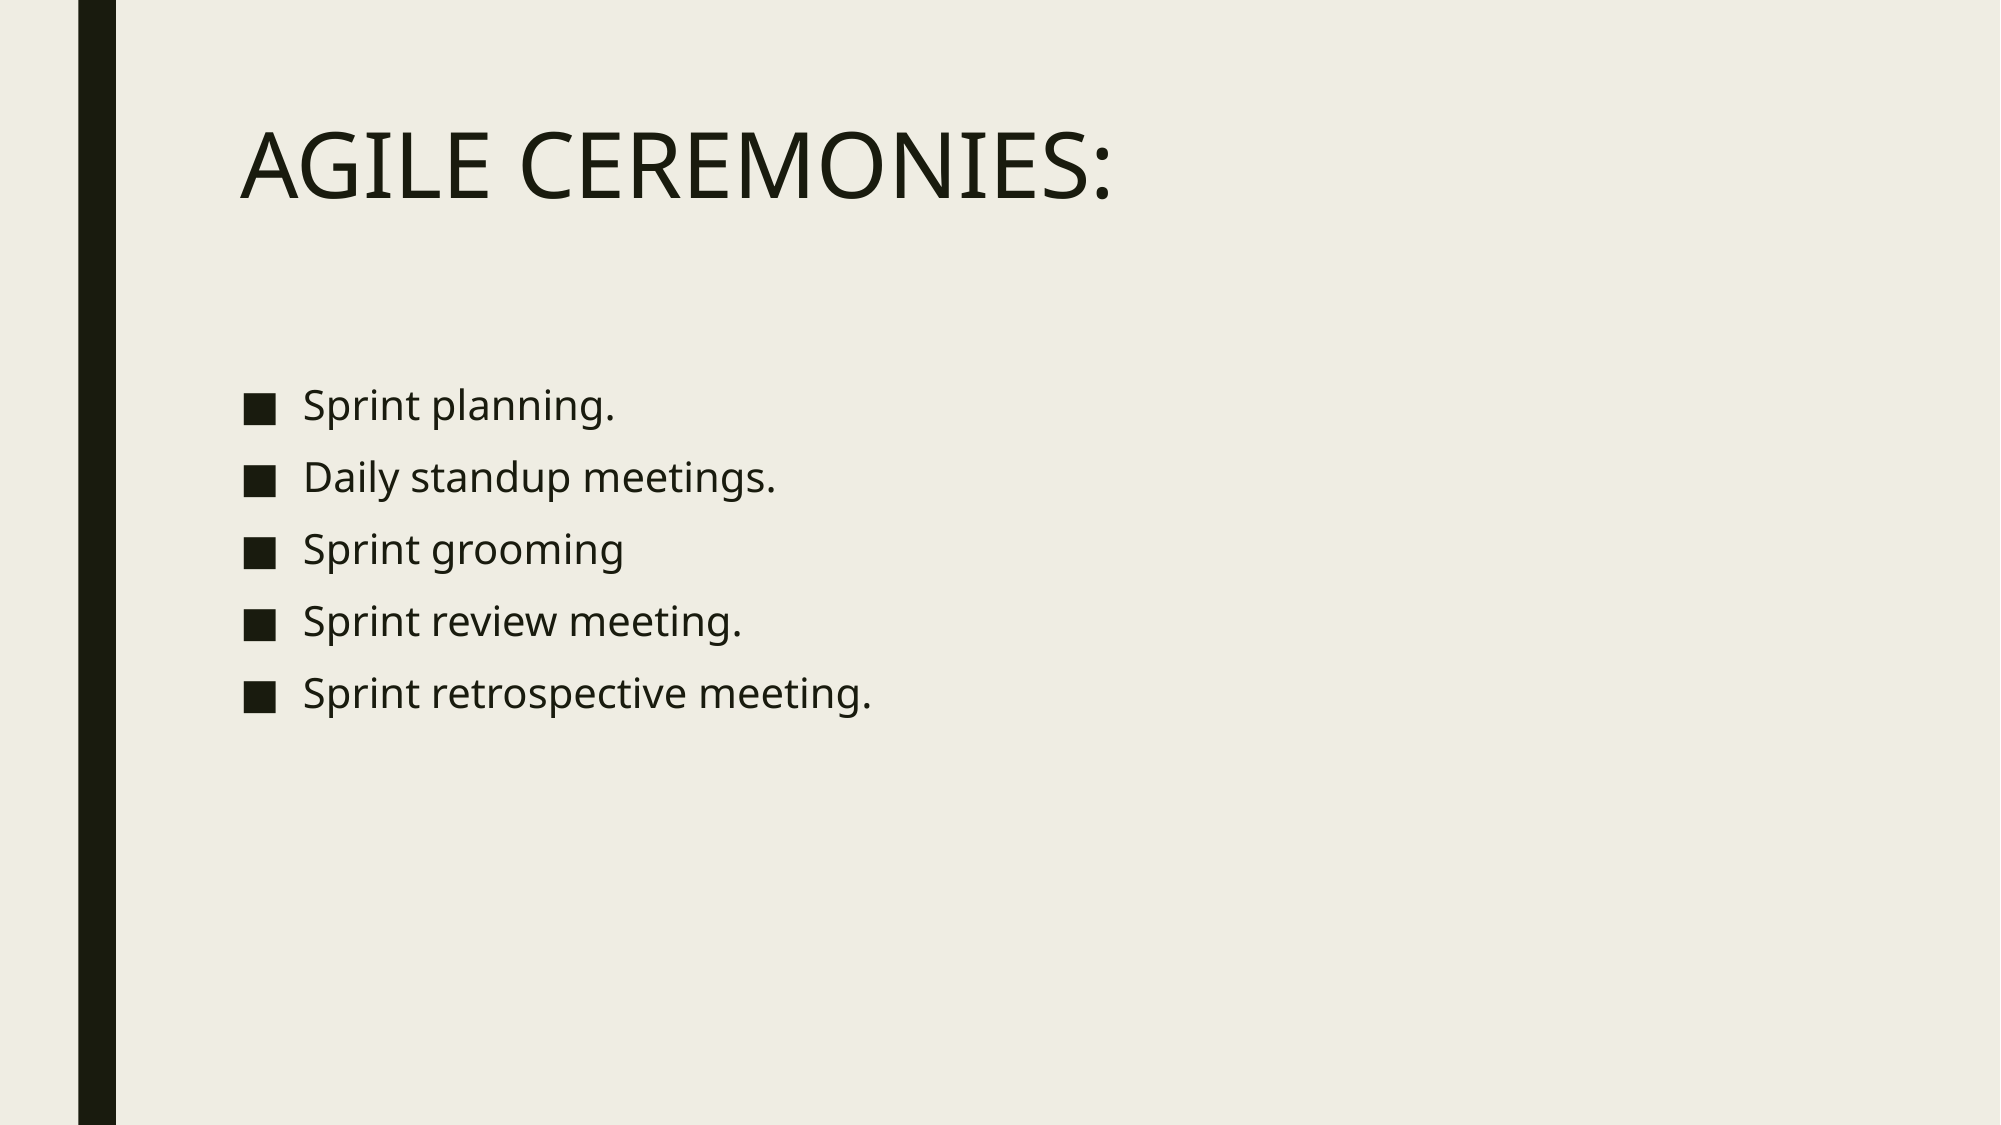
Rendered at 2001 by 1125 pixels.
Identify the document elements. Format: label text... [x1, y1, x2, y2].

list Sprint planning. Daily standup meetings. Sprint grooming Sprint review meeting. Sprint retrospective meeting. [225, 375, 1800, 783]
title AGILE CEREMONIES: [225, 112, 1800, 357]
